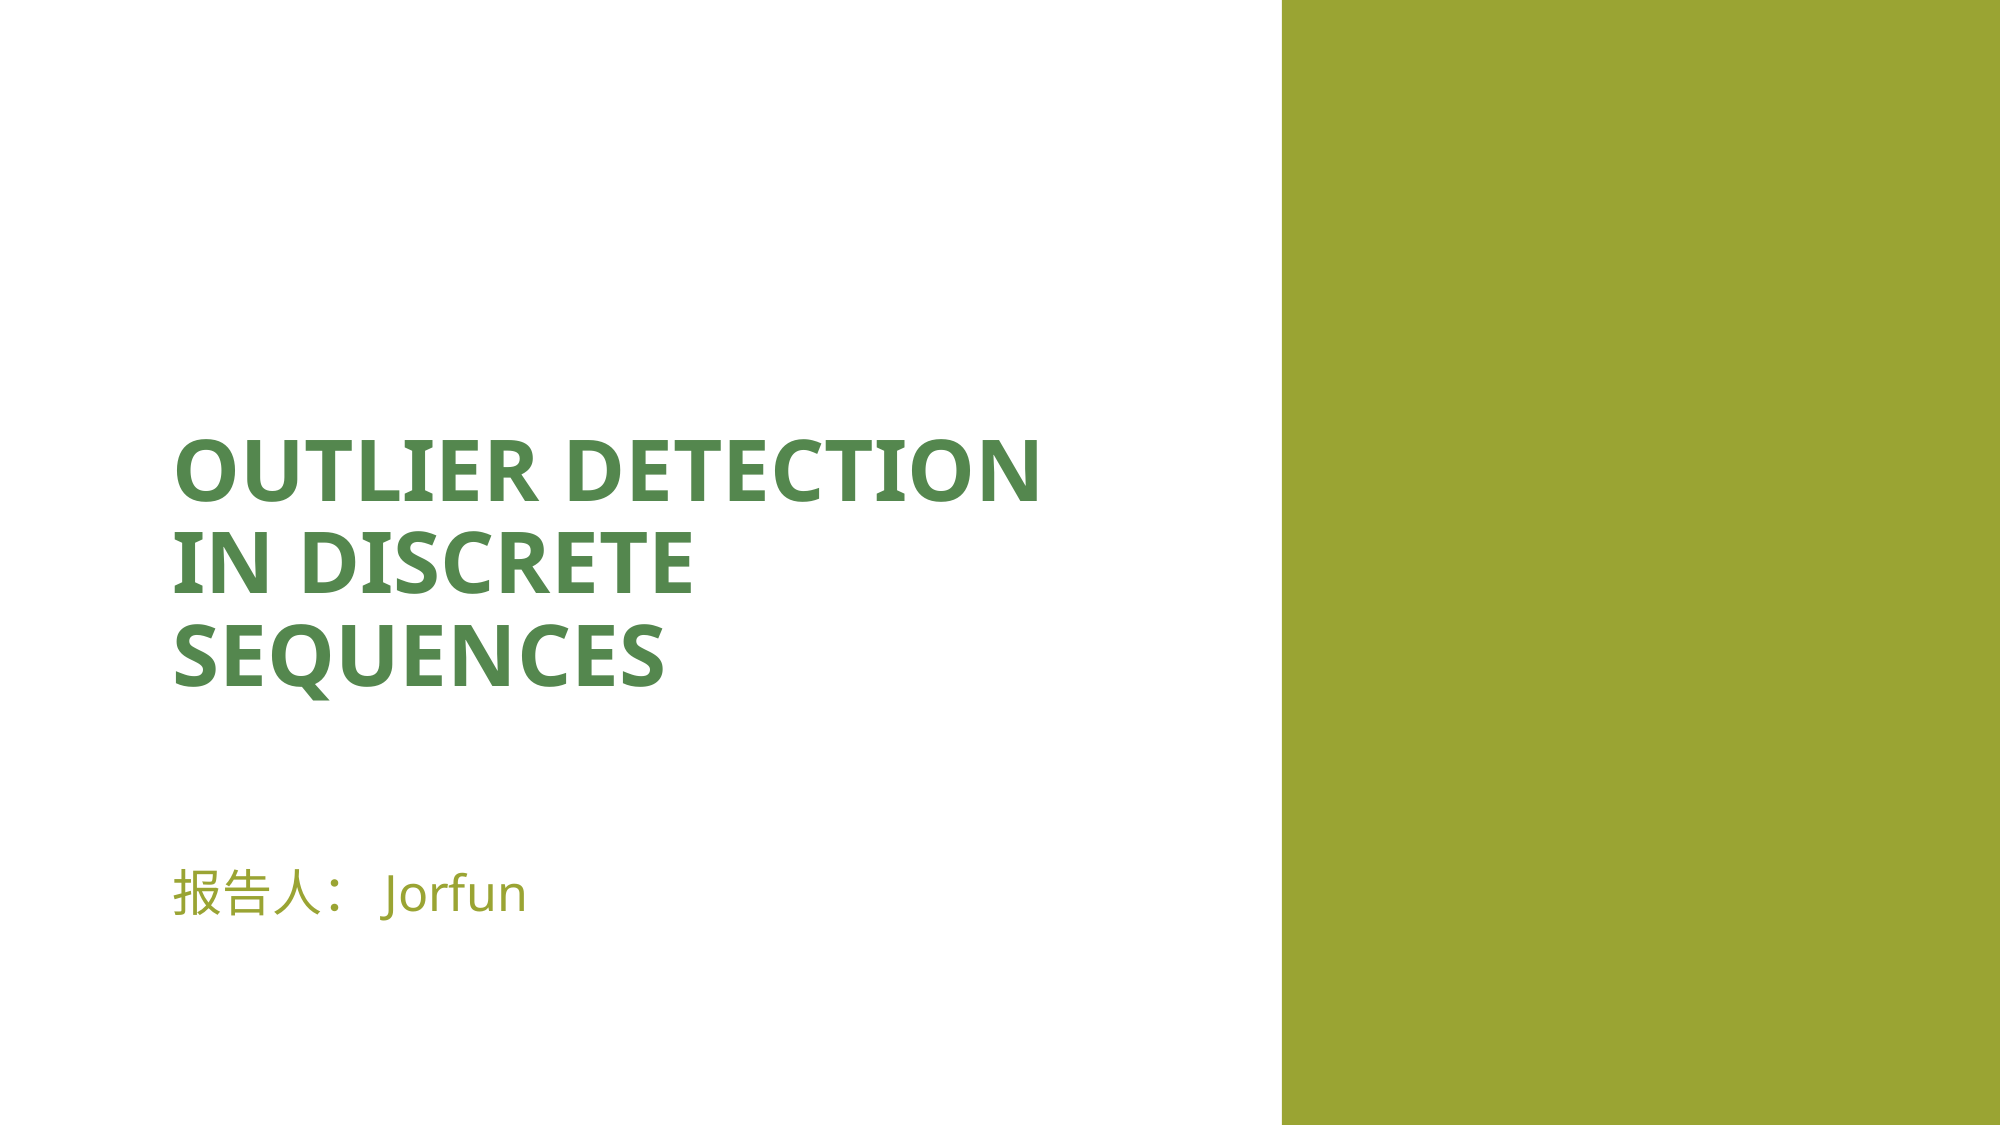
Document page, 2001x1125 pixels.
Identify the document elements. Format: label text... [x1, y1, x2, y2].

list 报告人：Jorfun [157, 860, 1105, 907]
list OUTLIER DETECTION IN DISCRETE SEQUENCES [157, 420, 1105, 705]
